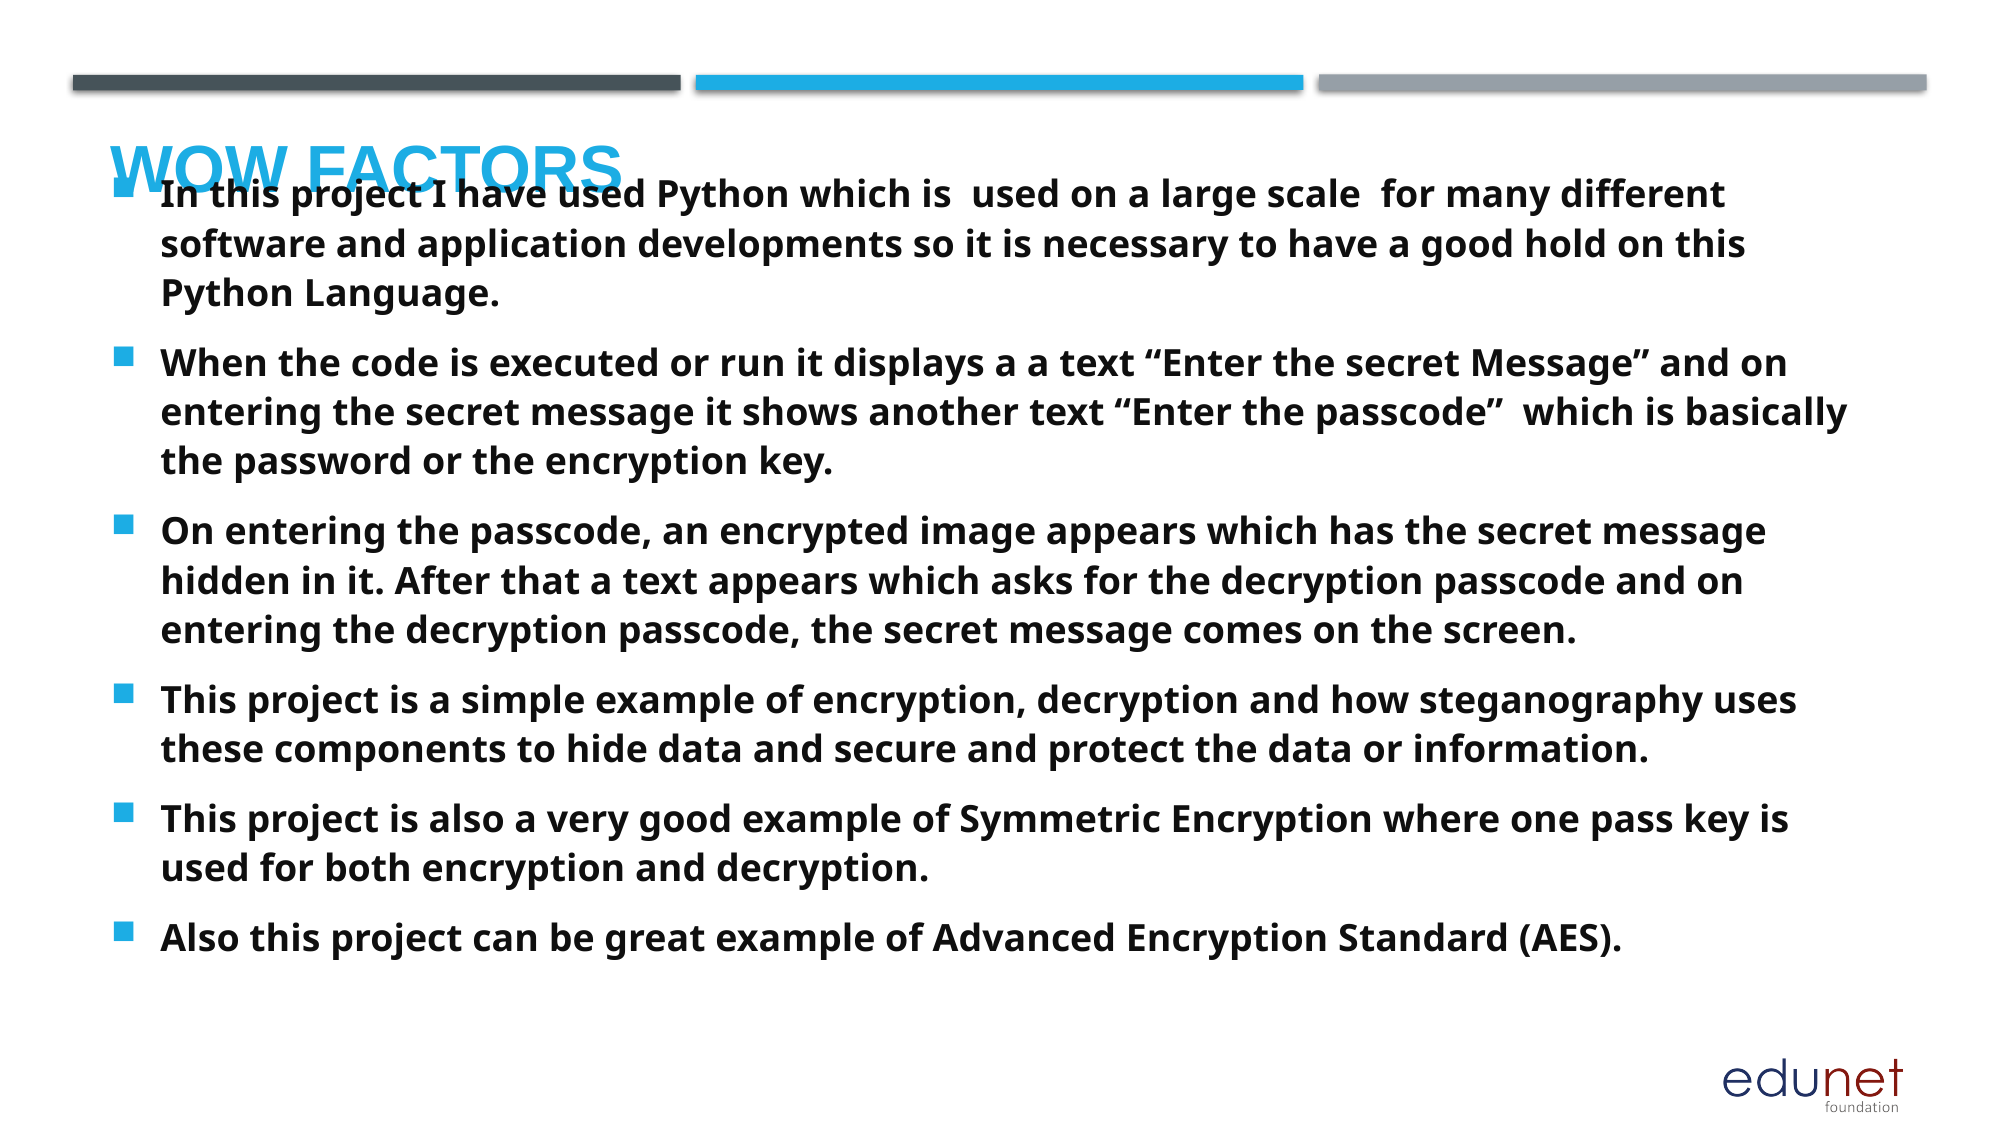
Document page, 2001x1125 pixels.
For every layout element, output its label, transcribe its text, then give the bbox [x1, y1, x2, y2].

title Wow factors [95, 126, 1905, 213]
list In this project I have used Python which is used on a large scale for many different software and application developments so it is necessary to have a good hold on this Python Language. When the code is executed or run it displays a a text “Enter the secret Message” and on entering the secret message it shows another text “Enter the passcode” which is basically the password or the encryption key. On entering the passcode, an encrypted image appears which has the secret message hidden in it. After that a text appears which asks for the decryption passcode and on entering the decryption passcode, the secret message comes on the screen. This project is a simple example of encryption, decryption and how steganography uses these components to hide data and secure and protect the data or information. This project is also a very good example of Symmetric Encryption where one pass key is used for both encryption and decryption. Also this project can be great example of Advanced Encryption Standard (AES). [95, 213, 1905, 981]
picture [1719, 1056, 1905, 1116]
